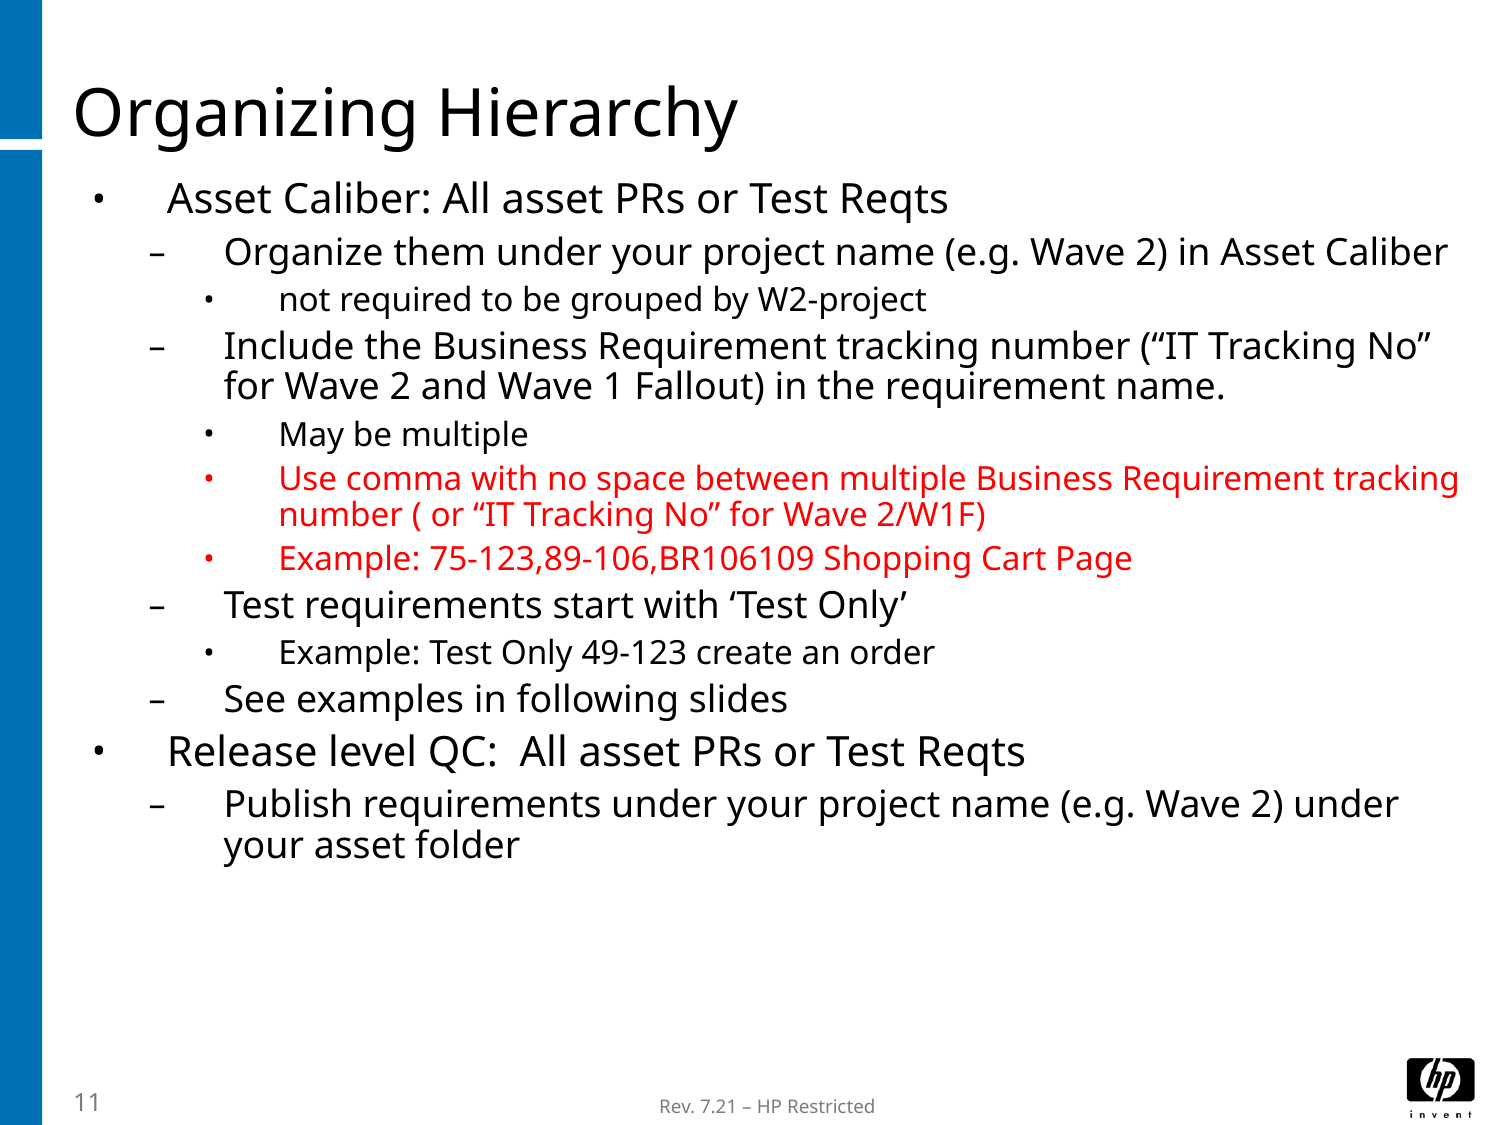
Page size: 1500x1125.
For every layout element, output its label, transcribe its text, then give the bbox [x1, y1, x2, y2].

picture [1406, 1058, 1476, 1118]
title Organizing Hierarchy [65, 0, 1474, 152]
slide_number 11 [65, 1088, 192, 1125]
list Asset Caliber: All asset PRs or Test Reqts Organize them under your project name (e.g. Wave 2) in Asset Caliber not required to be grouped by W2-project Include the Business Requirement tracking number (“IT Tracking No” for Wave 2 and Wave 1 Fallout) in the requirement name. May be multiple Use comma with no space between multiple Business Requirement tracking number ( or “IT Tracking No” for Wave 2/W1F) Example: 75-123,89-106,BR106109 Shopping Cart Page Test requirements start with ‘Test Only’ Example: Test Only 49-123 create an order See examples in following slides Release level QC: All asset PRs or Test Reqts Publish requirements under your project name (e.g. Wave 2) under your asset folder [65, 162, 1475, 1081]
footer Rev. 7.21 – HP Restricted [327, 1088, 1207, 1125]
